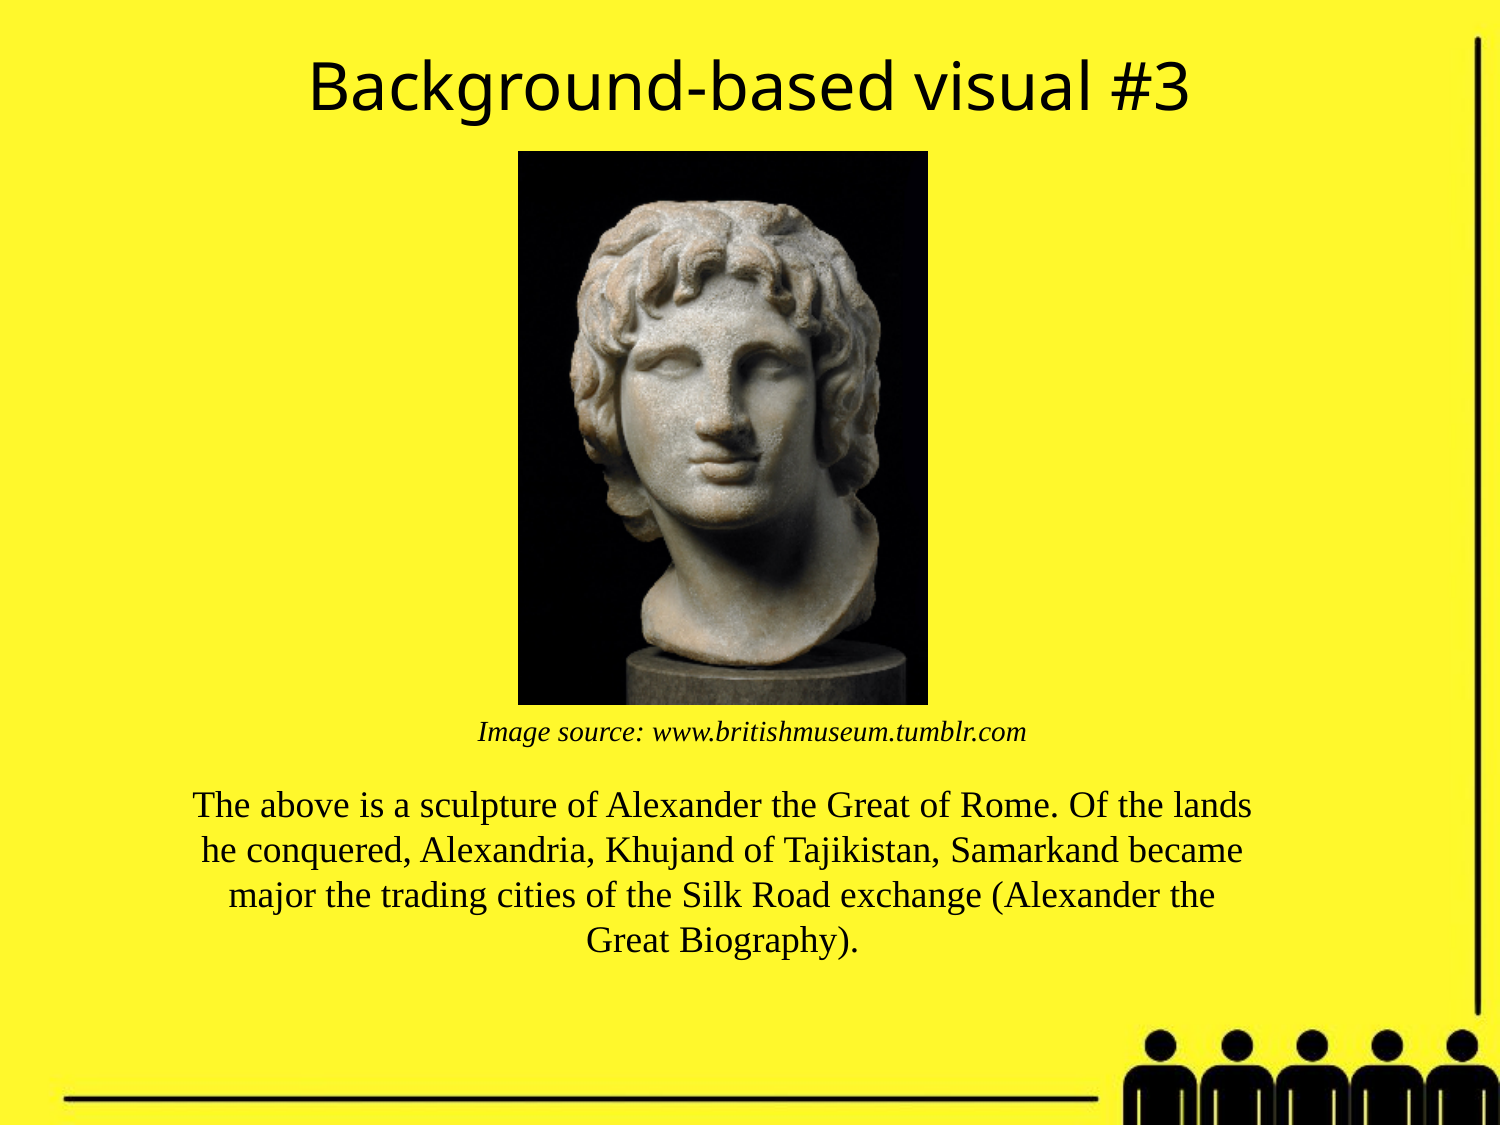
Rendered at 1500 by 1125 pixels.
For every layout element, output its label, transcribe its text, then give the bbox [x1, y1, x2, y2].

text_box Background-based visual #3 [915, 75, 947, 109]
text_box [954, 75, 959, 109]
text_box Background-based visual #3 [1112, 63, 1151, 109]
text_box Background-based visual #3 [649, 60, 680, 110]
text_box Background-based visual #3 [1157, 62, 1187, 110]
text_box Background-based visual #3 [822, 74, 852, 110]
text_box Background-based visual #3 [526, 74, 558, 110]
text_box Background-based visual #3 [610, 74, 639, 109]
text_box Background-based visual #3 [1003, 75, 1032, 110]
text_box Background-based visual #3 [569, 75, 598, 110]
text_box Background-based visual #3 [860, 60, 891, 110]
text_box Background-based visual #3 [392, 74, 417, 110]
text_box Background-based visual #3 [354, 74, 381, 110]
text_box Image source: www.britishmuseum.tumblr.com [457, 704, 1043, 753]
text_box The above is a sculpture of Alexander the Great of Rome. Of the lands he conquered, Alexandria, Khujand of Tajikistan, Samarkand became major the trading cities of the Silk Road exchange (Alexander the Great Biography). [168, 772, 1278, 977]
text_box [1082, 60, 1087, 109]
picture [0, 0, 1500, 1125]
text_box Background-based visual #3 [314, 63, 346, 109]
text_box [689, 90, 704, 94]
text_box Background-based visual #3 [753, 74, 780, 110]
text_box Background-based visual #3 [1042, 74, 1069, 110]
text_box Background-based visual #3 [425, 60, 452, 109]
text_box Background-based visual #3 [790, 74, 814, 110]
text_box Background-based visual #3 [714, 60, 745, 110]
text_box Background-based visual #3 [459, 74, 490, 115]
text_box Background-based visual #3 [502, 74, 522, 109]
text_box Background-based visual #3 [969, 74, 993, 110]
